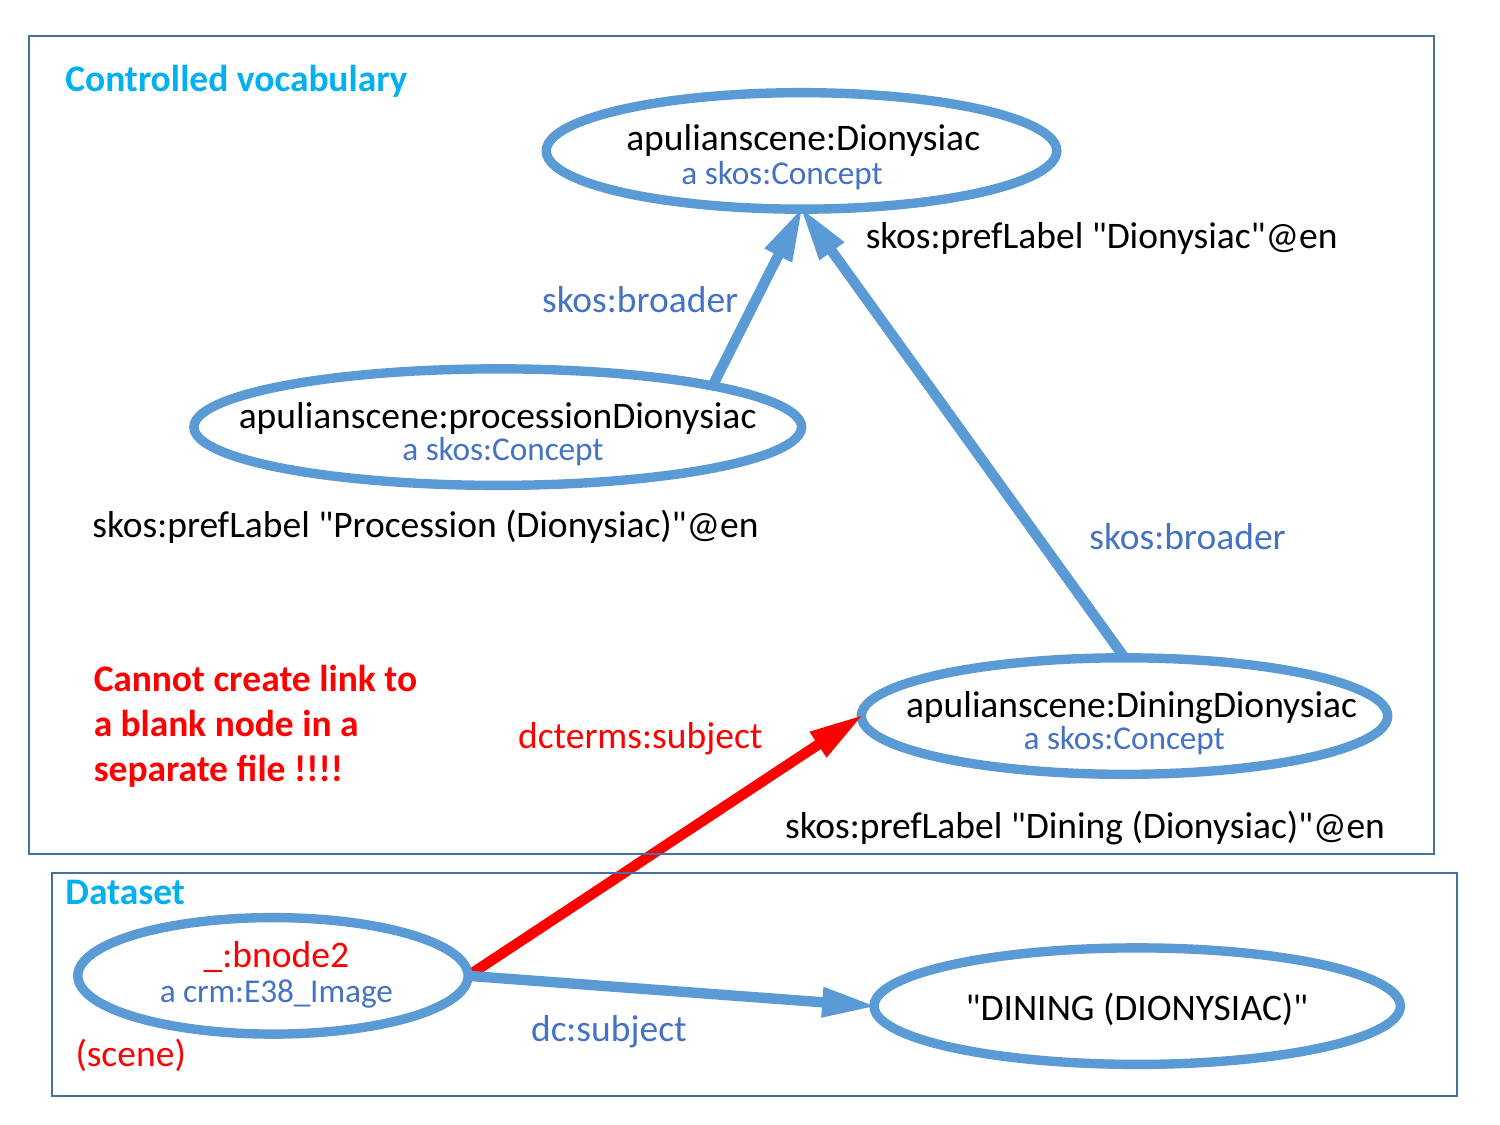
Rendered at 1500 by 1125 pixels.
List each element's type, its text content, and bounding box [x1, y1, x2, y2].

text_box Controlled vocabulary [50, 46, 469, 107]
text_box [468, 975, 875, 1007]
text_box Cannot create link to a blank node in a separate file !!!! [79, 646, 442, 797]
text_box Dataset [50, 859, 468, 920]
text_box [801, 209, 1125, 658]
text_box [28, 35, 1435, 855]
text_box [468, 716, 862, 975]
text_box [712, 209, 802, 386]
text_box [51, 872, 1458, 1097]
